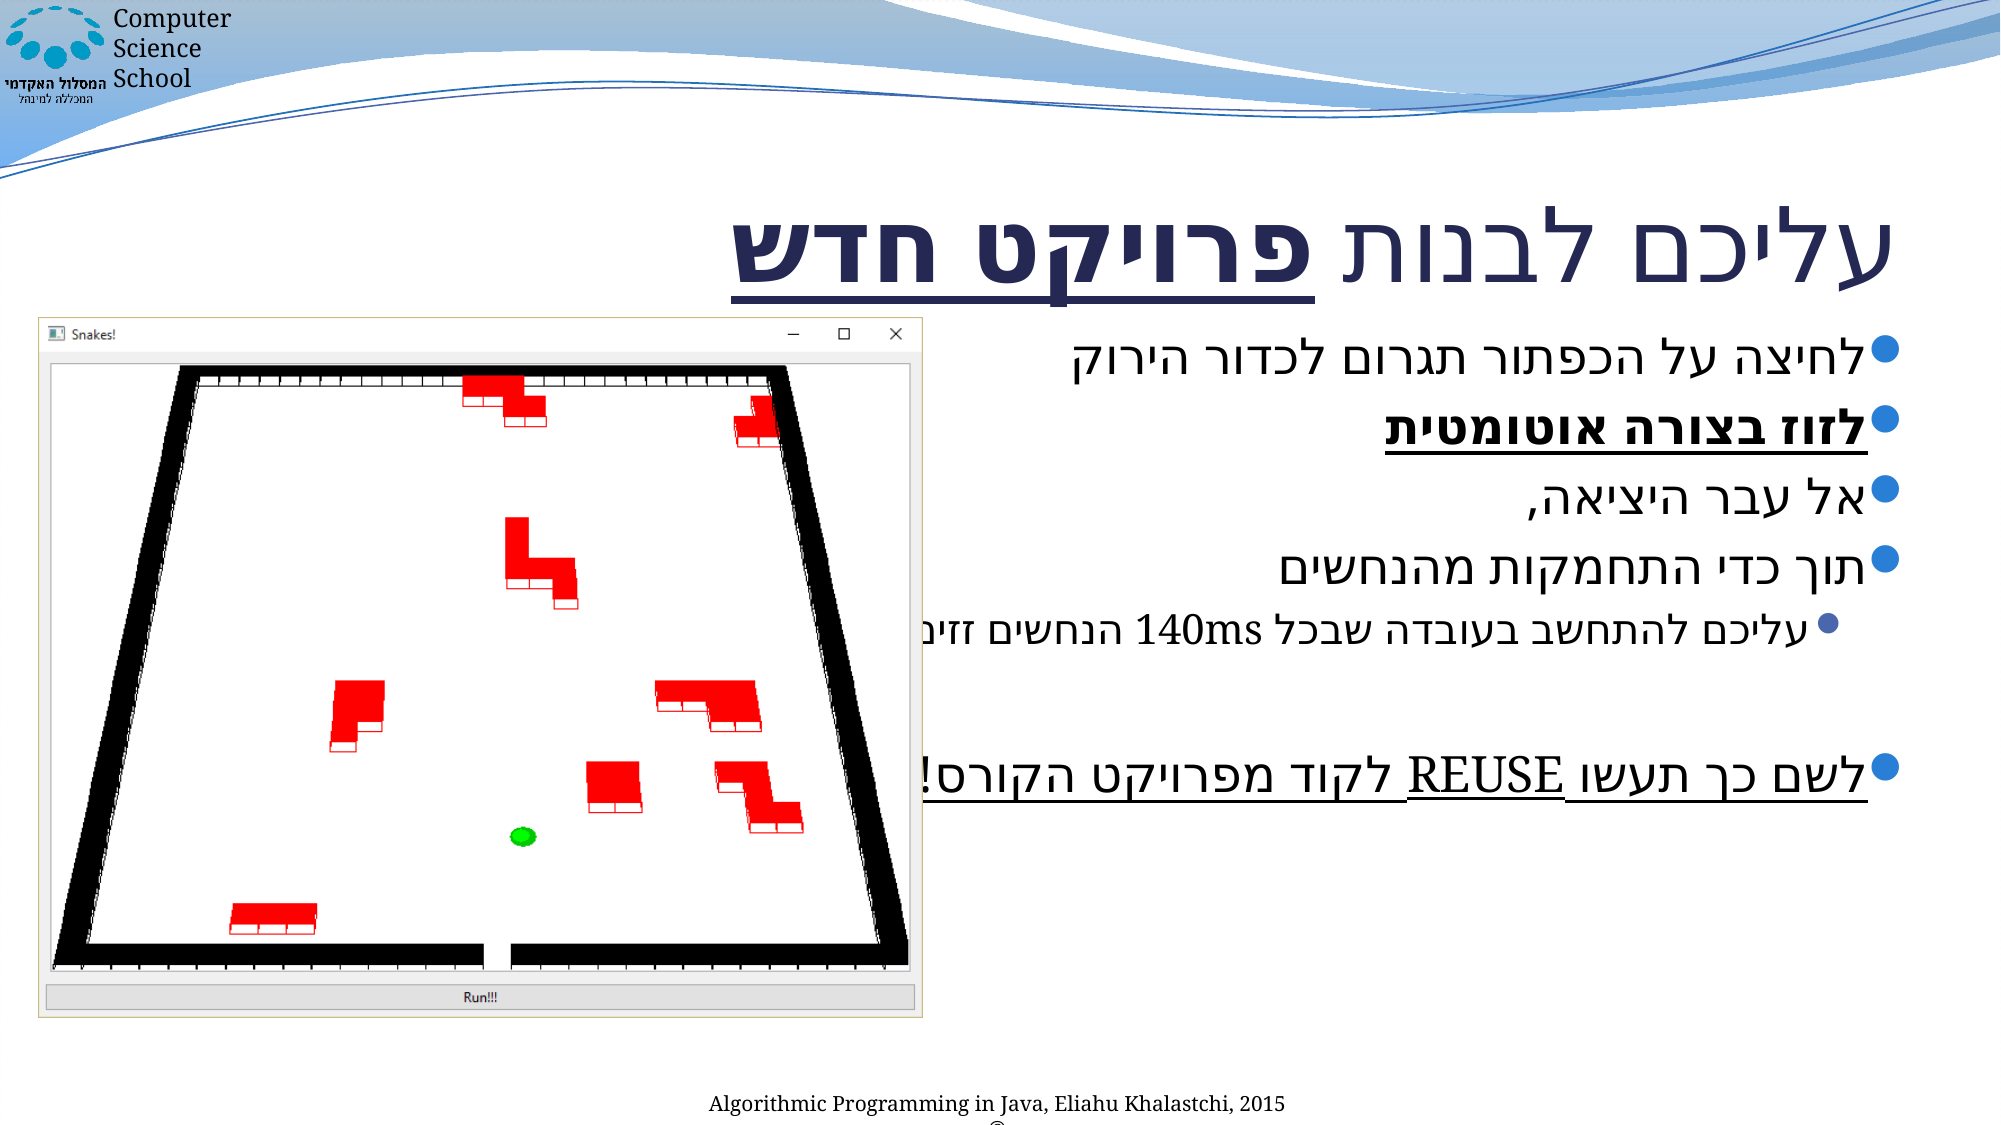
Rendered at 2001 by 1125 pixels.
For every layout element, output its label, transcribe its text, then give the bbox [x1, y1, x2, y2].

picture [2, 6, 108, 109]
title עליכם לבנות פרויקט חדש [99, 115, 1900, 303]
picture [38, 317, 923, 1018]
list לחיצה על הכפתור תגרום לכדור הירוק לזוז בצורה אוטומטית אל עבר היציאה, תוך כדי התחמקות מהנחשים עליכם להתחשב בעובדה שבכל 140ms הנחשים זזים לשם כך תעשו REUSE לקוד מפרויקט הקורס! [129, 317, 1930, 1038]
